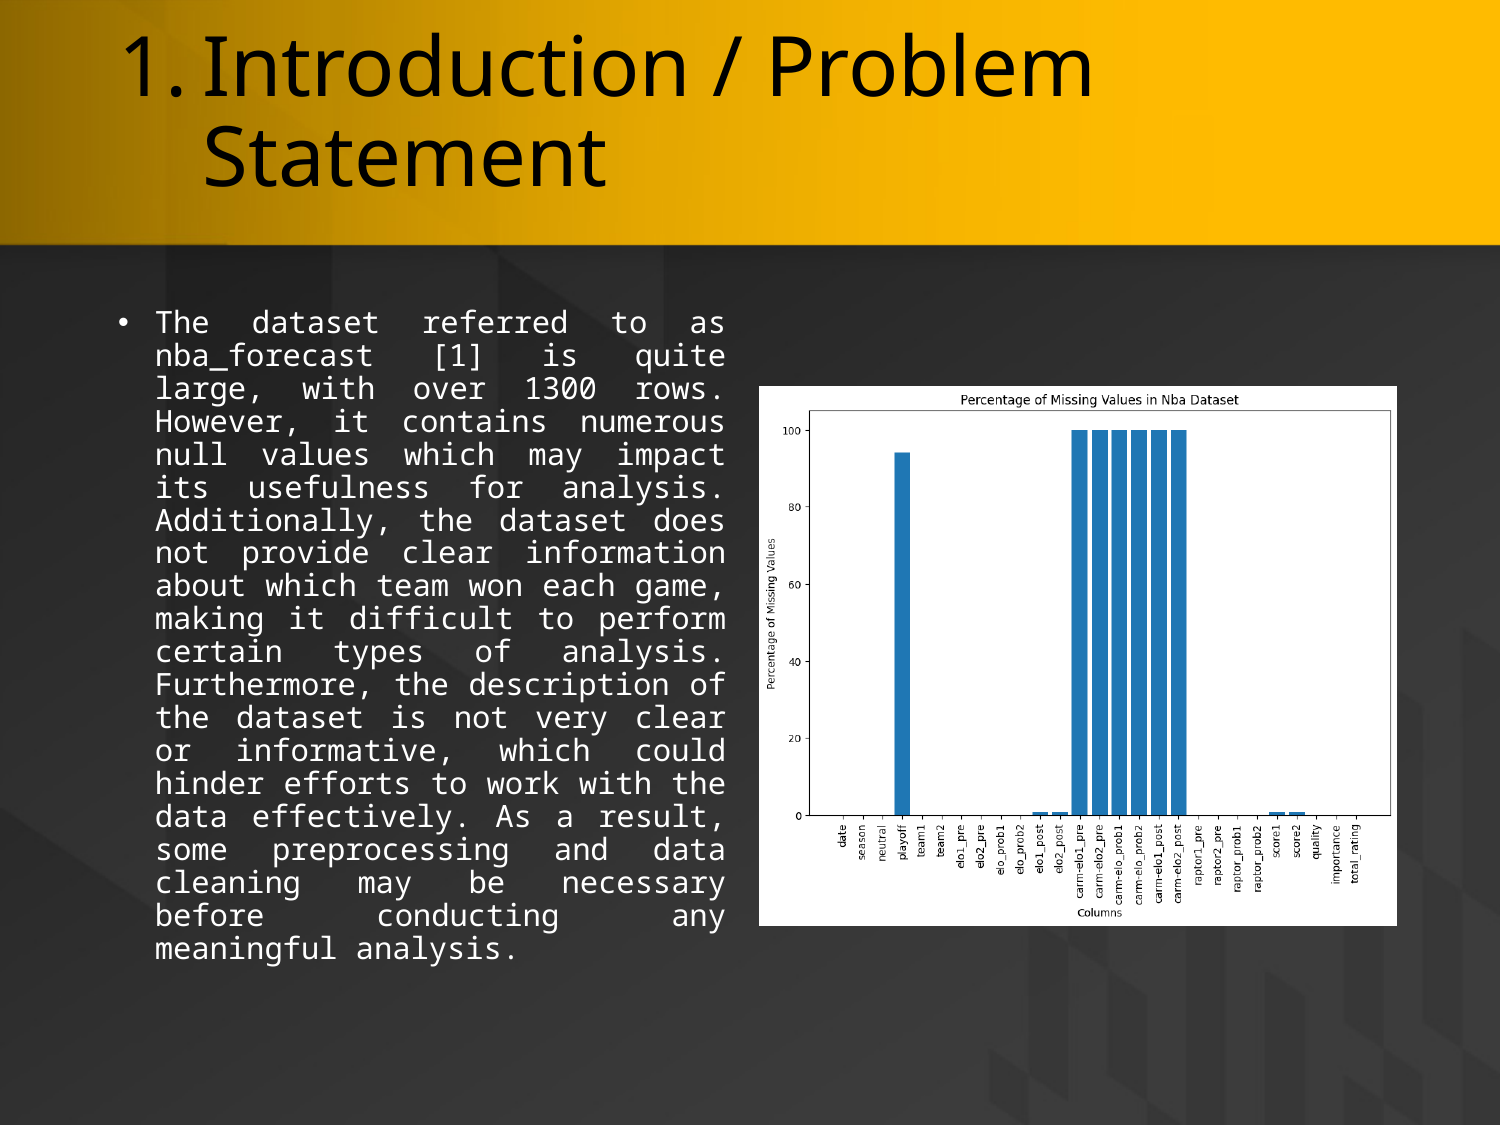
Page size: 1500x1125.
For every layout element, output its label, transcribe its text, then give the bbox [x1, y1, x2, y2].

picture [0, 0, 1500, 1125]
list The dataset referred to as nba_forecast [1] is quite large, with over 1300 rows. However, it contains numerous null values which may impact its usefulness for analysis. Additionally, the dataset does not provide clear information about which team won each game, making it difficult to perform certain types of analysis. Furthermore, the description of the dataset is not very clear or informative, which could hinder efforts to work with the data effectively. As a result, some preprocessing and data cleaning may be necessary before conducting any meaningful analysis. [103, 299, 741, 1014]
title Introduction / Problem Statement [103, 7, 1115, 212]
